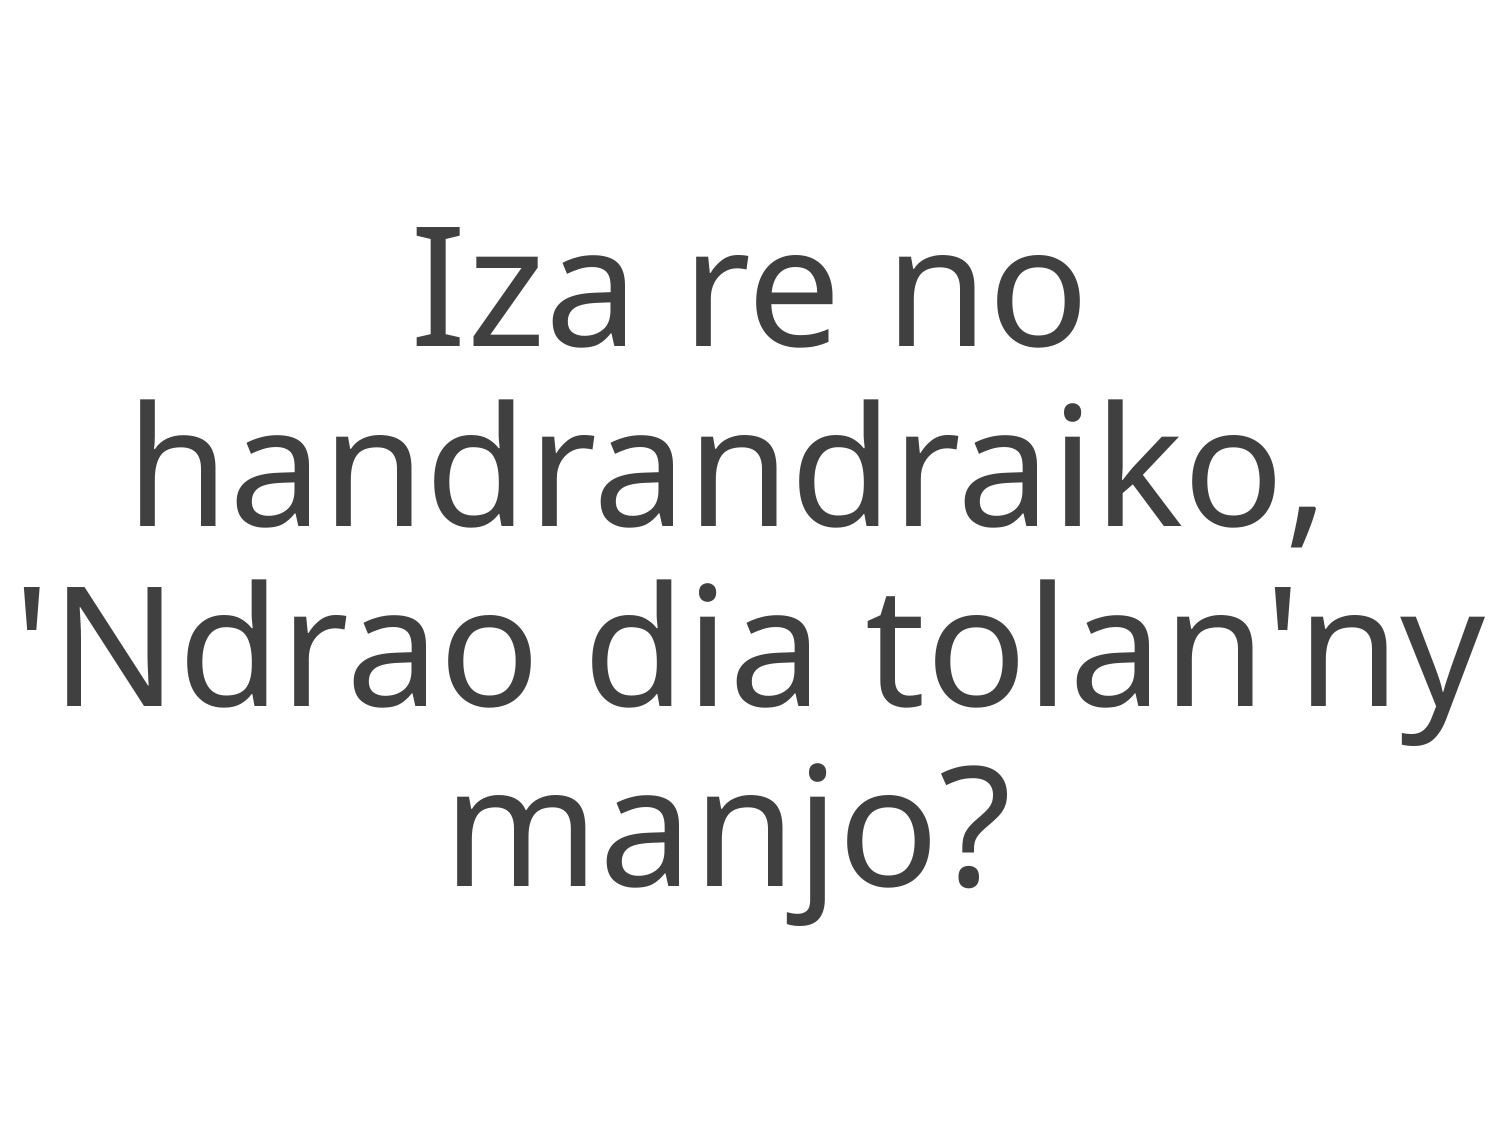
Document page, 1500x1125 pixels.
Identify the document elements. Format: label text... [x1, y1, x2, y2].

title Iza re no handrandraiko, 'Ndrao dia tolan'ny manjo? [0, 453, 1500, 672]
